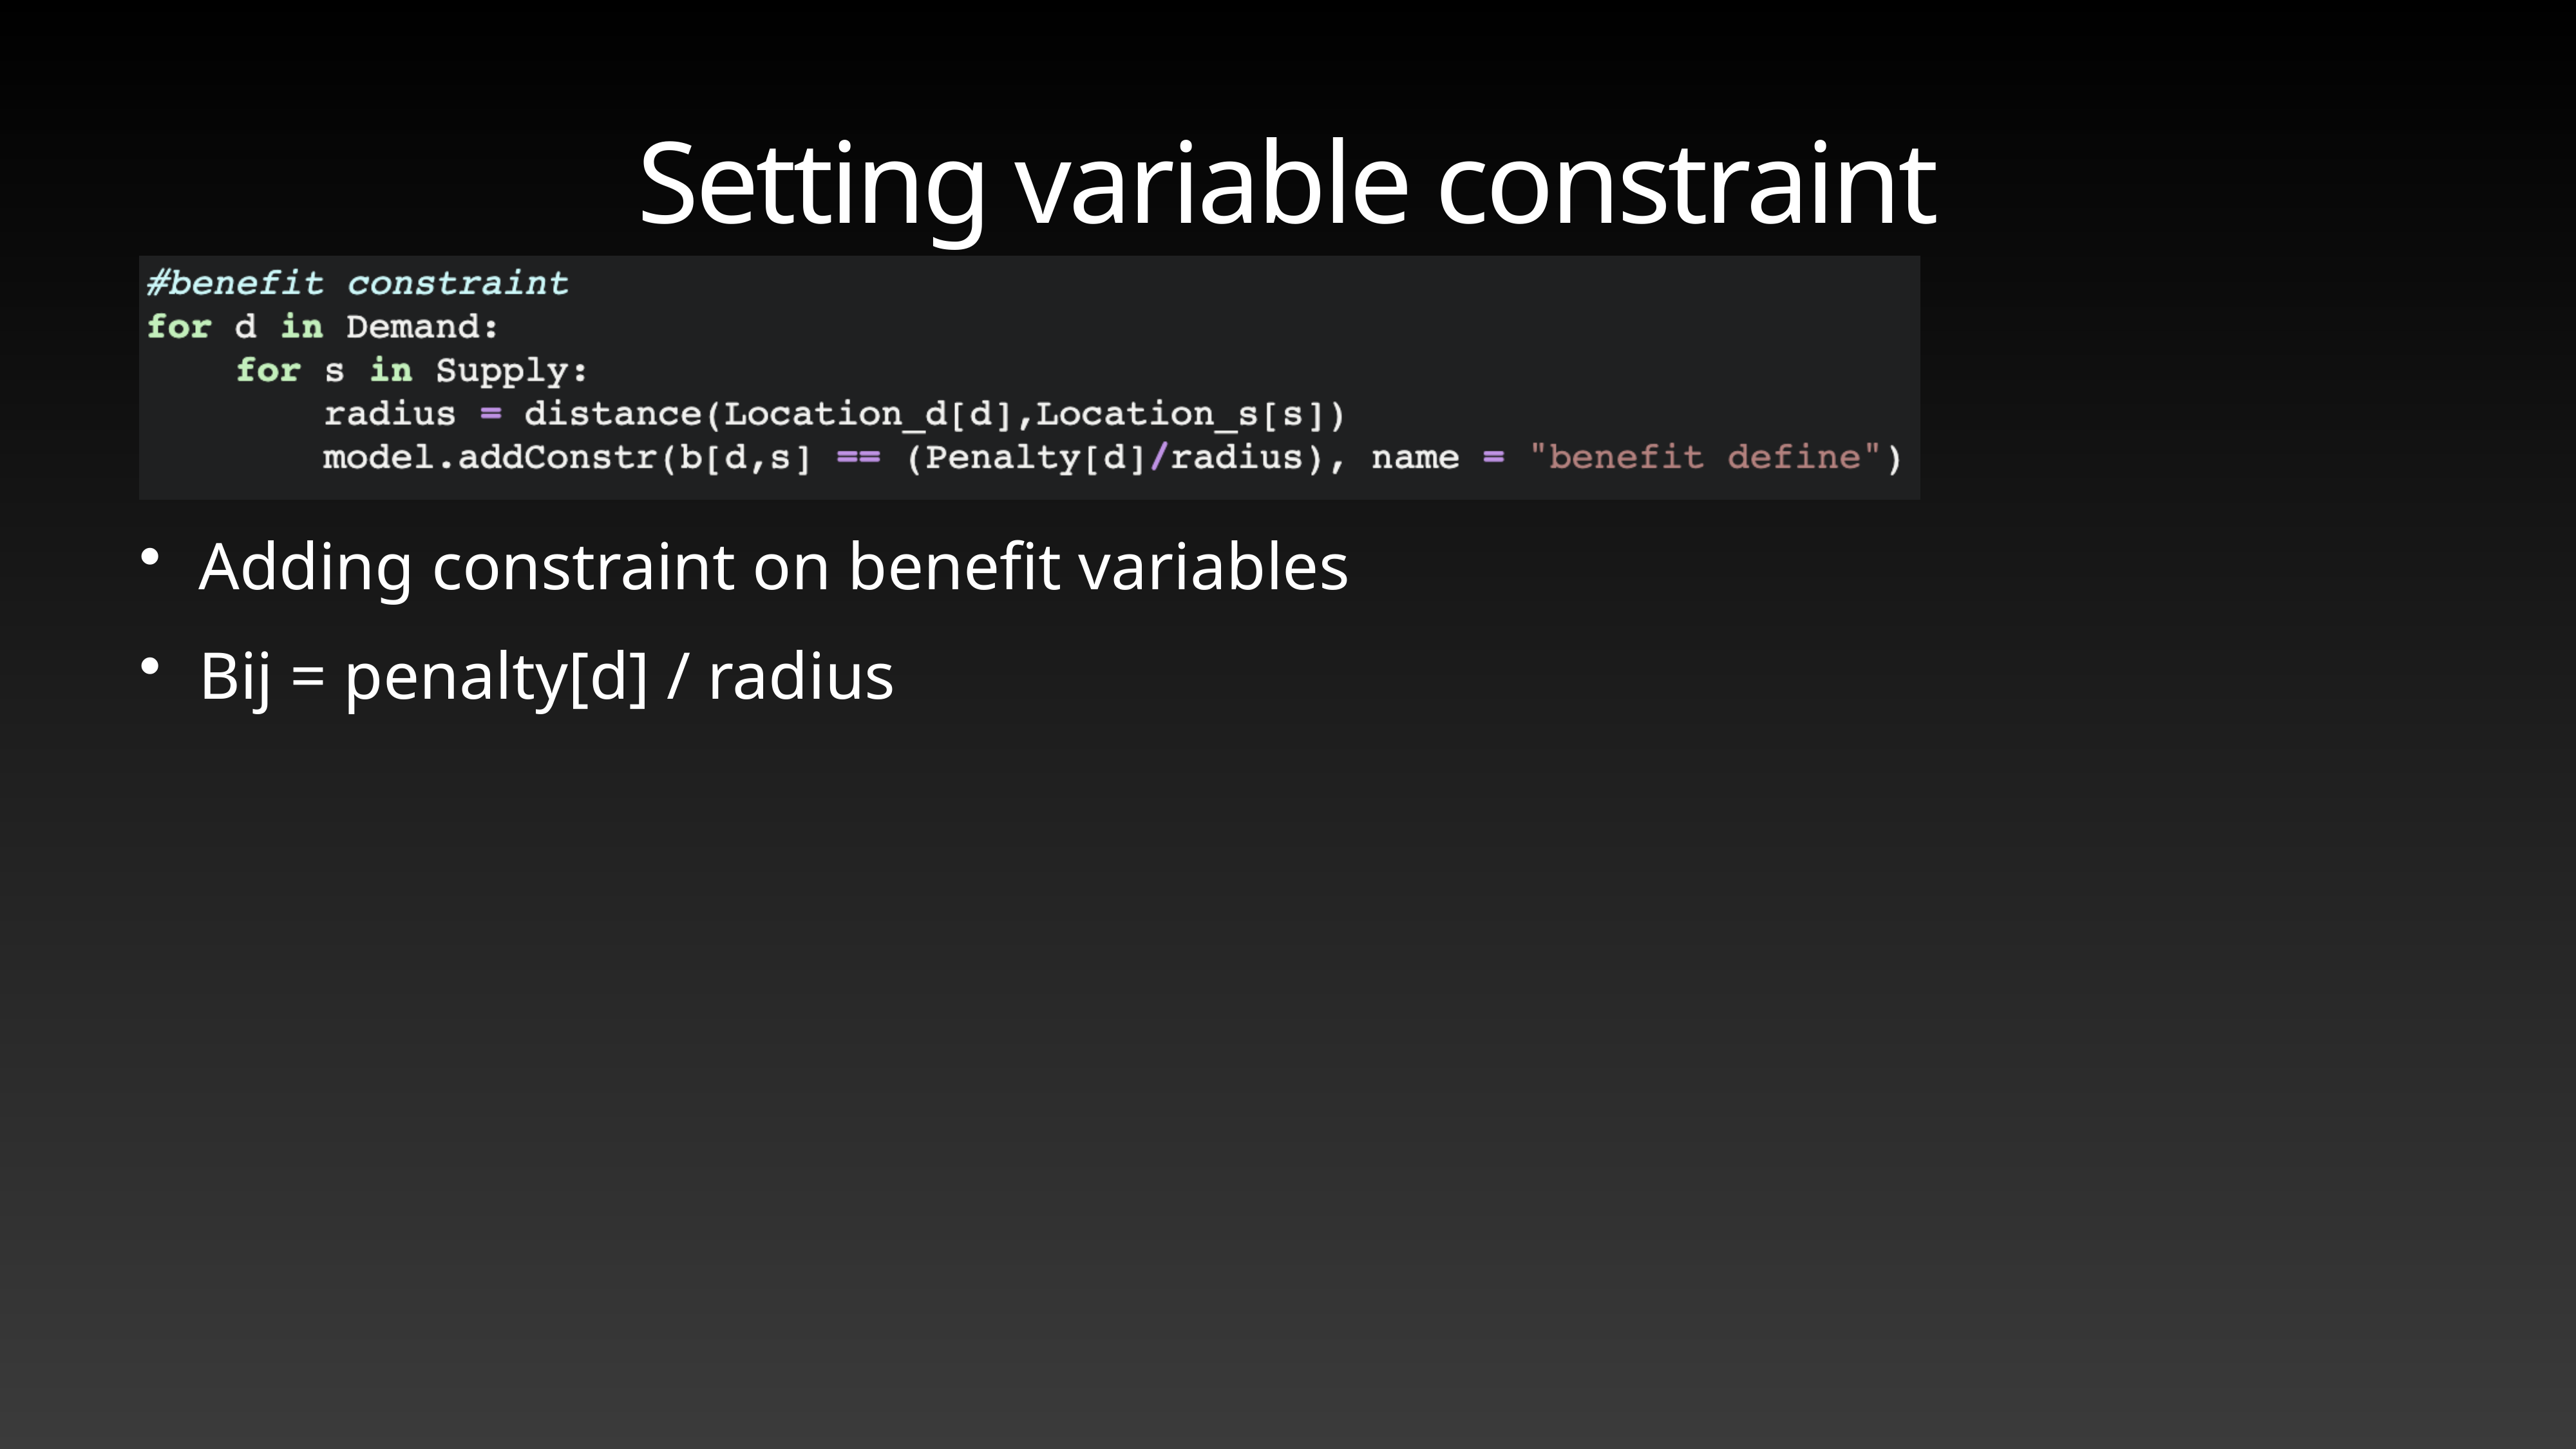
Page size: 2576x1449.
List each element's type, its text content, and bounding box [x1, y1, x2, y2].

picture [139, 256, 1920, 500]
title Setting variable constraint [133, 85, 2443, 251]
list Adding constraint on benefit variables Bij = penalty[d] / radius [133, 519, 2445, 1342]
